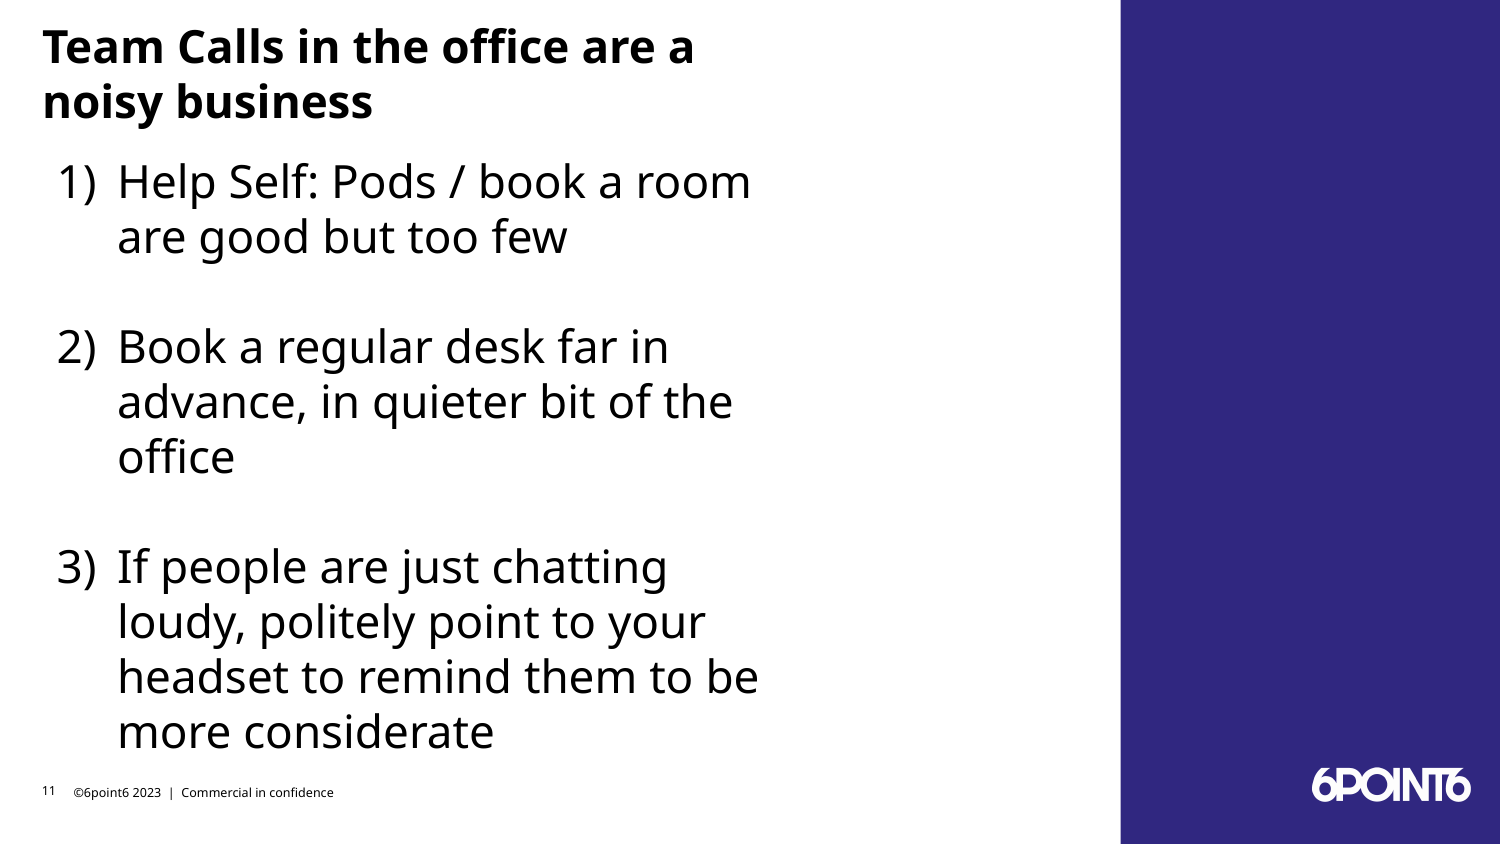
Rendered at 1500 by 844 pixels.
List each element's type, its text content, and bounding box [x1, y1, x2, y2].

slide_number ‹#› [26, 777, 104, 805]
picture [1312, 767, 1471, 802]
list Help Self: Pods / book a room are good but too few Book a regular desk far in advance, in quieter bit of the office If people are just chatting loudy, politely point to your headset to remind them to be more considerate [41, 137, 786, 707]
title Team Calls in the office are a noisy business [41, 39, 1076, 106]
